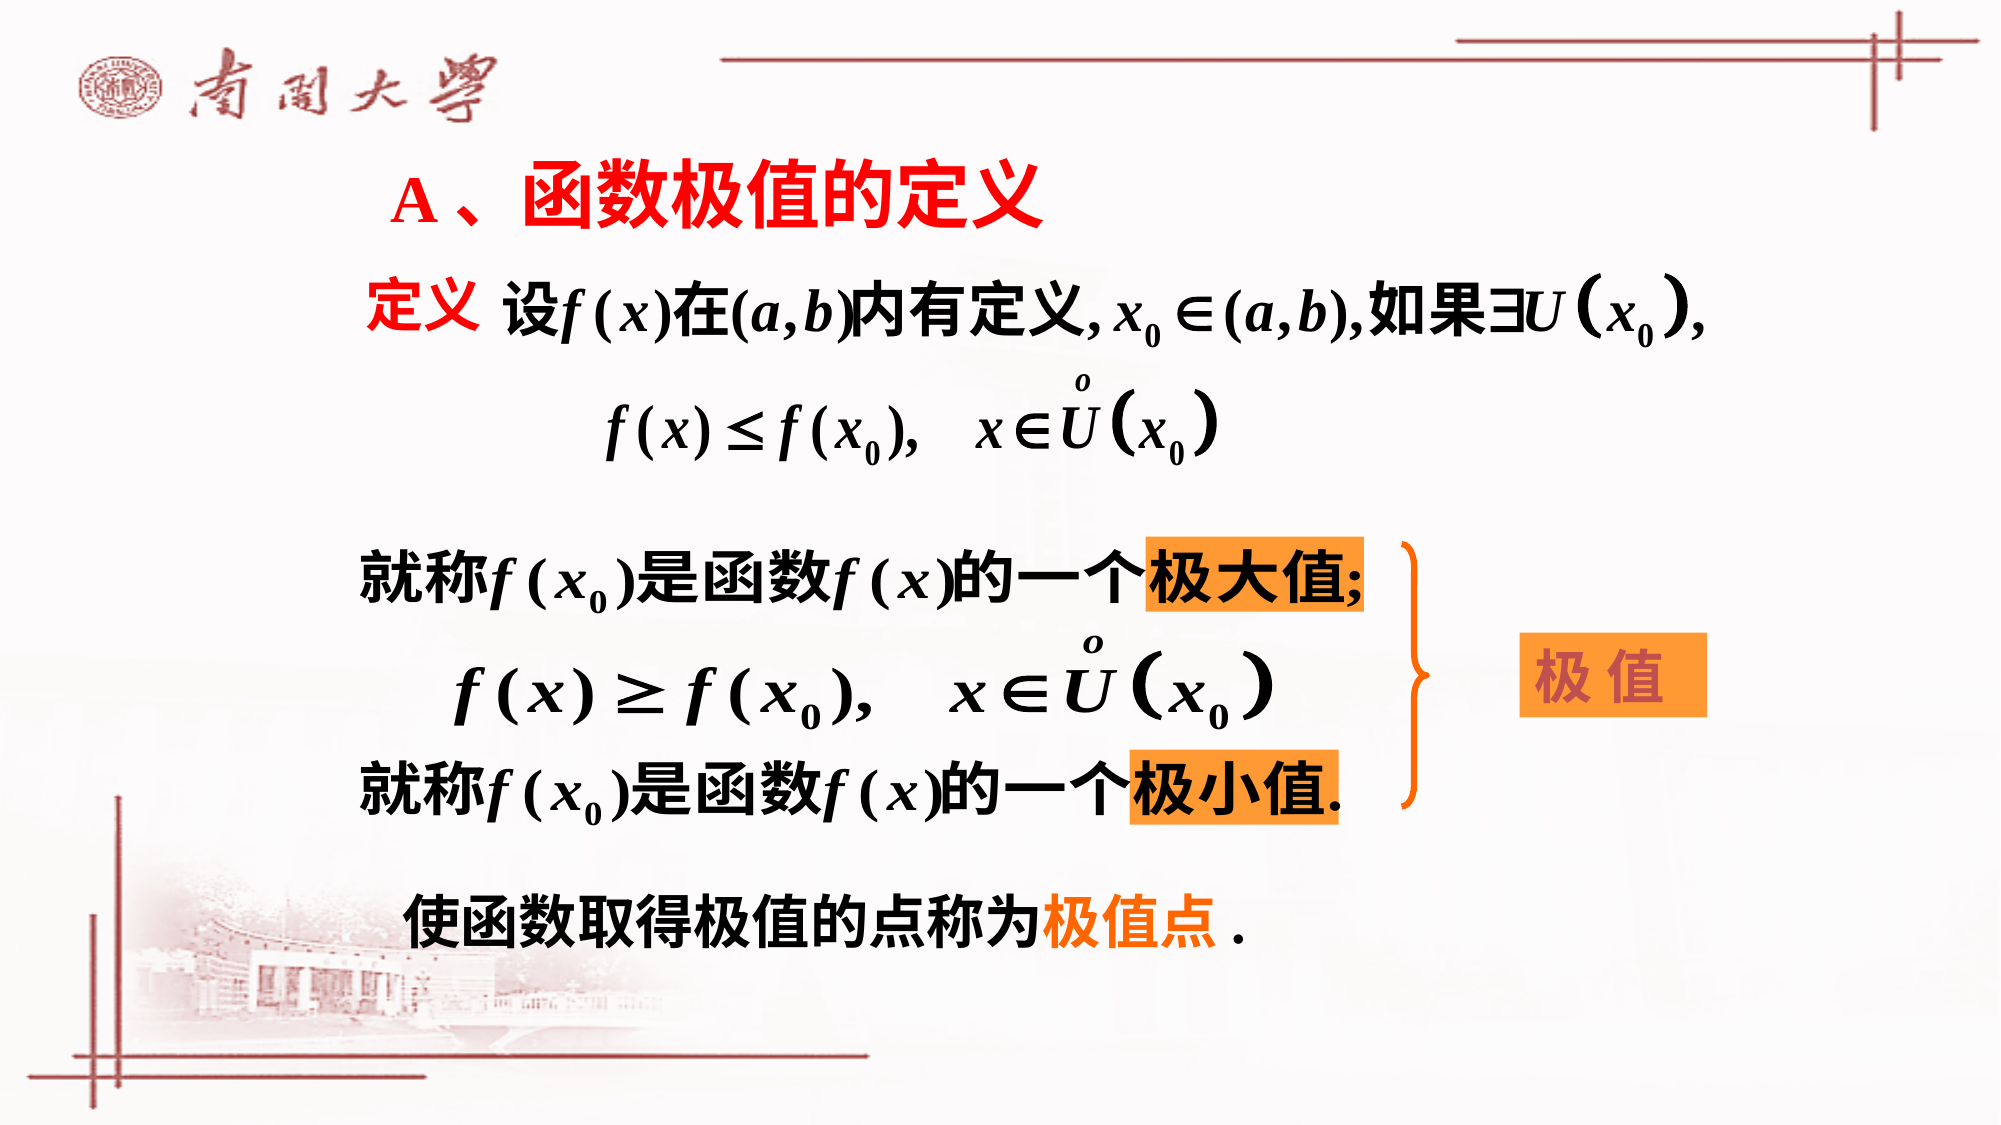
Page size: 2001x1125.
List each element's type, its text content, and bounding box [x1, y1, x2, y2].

title A、函数极值的定义 [375, 147, 1107, 238]
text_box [350, 540, 1377, 628]
text_box 定义 [350, 260, 504, 346]
text_box [1401, 544, 1427, 807]
text_box 极 值 [1519, 632, 1708, 718]
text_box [427, 610, 1283, 750]
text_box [350, 751, 1351, 840]
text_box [586, 349, 1225, 486]
text_box 使函数取得极值的点称为极值点. [387, 877, 1350, 963]
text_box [494, 265, 1718, 367]
